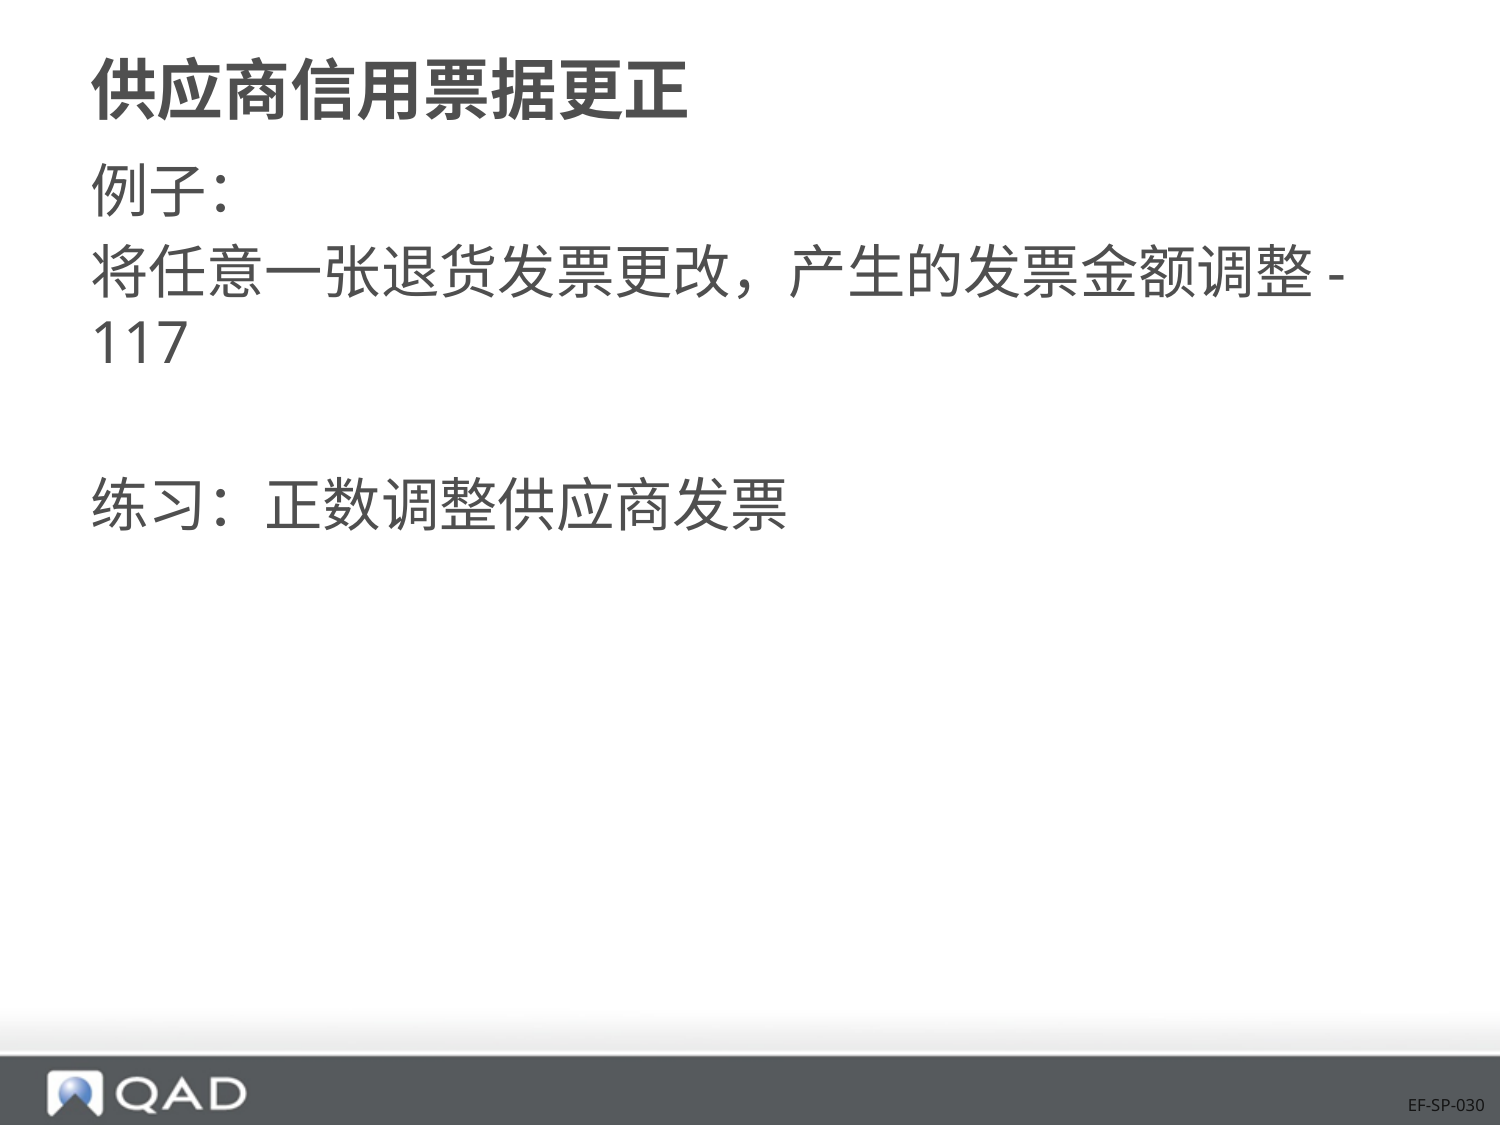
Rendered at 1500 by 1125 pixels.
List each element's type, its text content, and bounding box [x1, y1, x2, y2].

title 供应商信用票据更正 [75, 29, 1425, 147]
picture [0, 987, 1500, 1125]
list 例子： 将任意一张退货发票更改，产生的发票金额调整-117 练习：正数调整供应商发票 [75, 146, 1456, 1037]
footer EF-SP-030 [1350, 1088, 1500, 1125]
